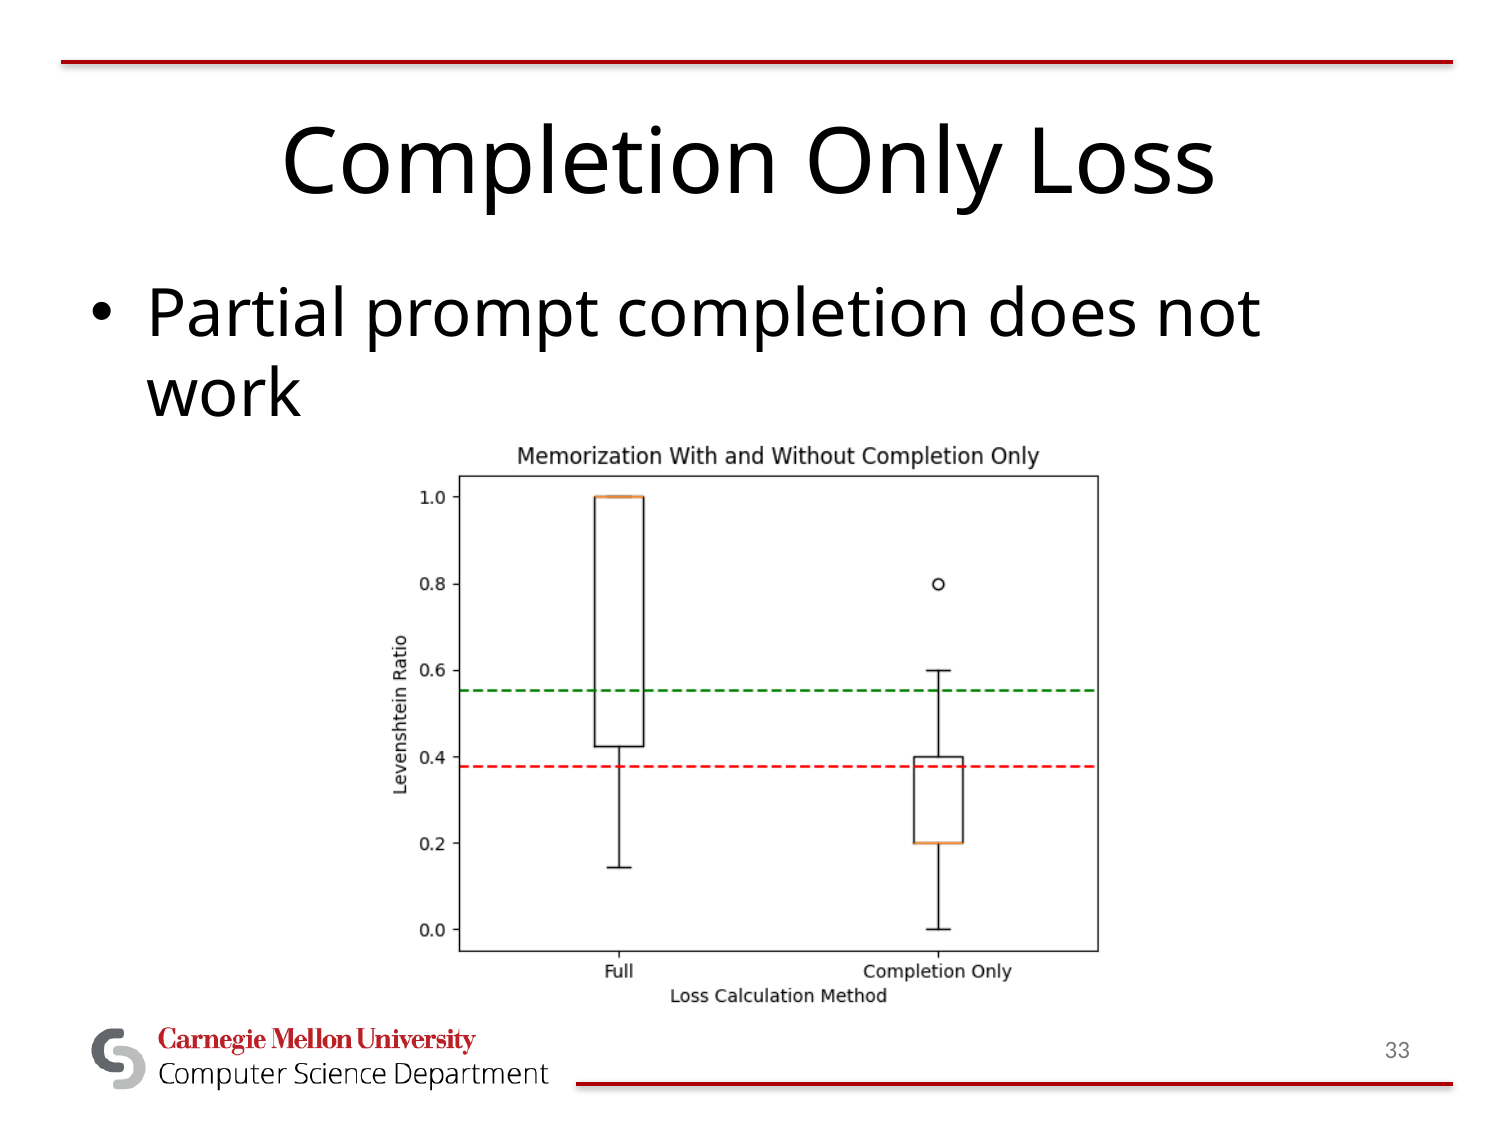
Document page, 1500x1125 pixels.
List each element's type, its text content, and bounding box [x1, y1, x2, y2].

picture [75, 401, 1180, 1099]
list Partial prompt completion does not work [75, 262, 1425, 1005]
title Completion Only Loss [75, 81, 1425, 233]
slide_number 33 [1087, 1018, 1425, 1079]
